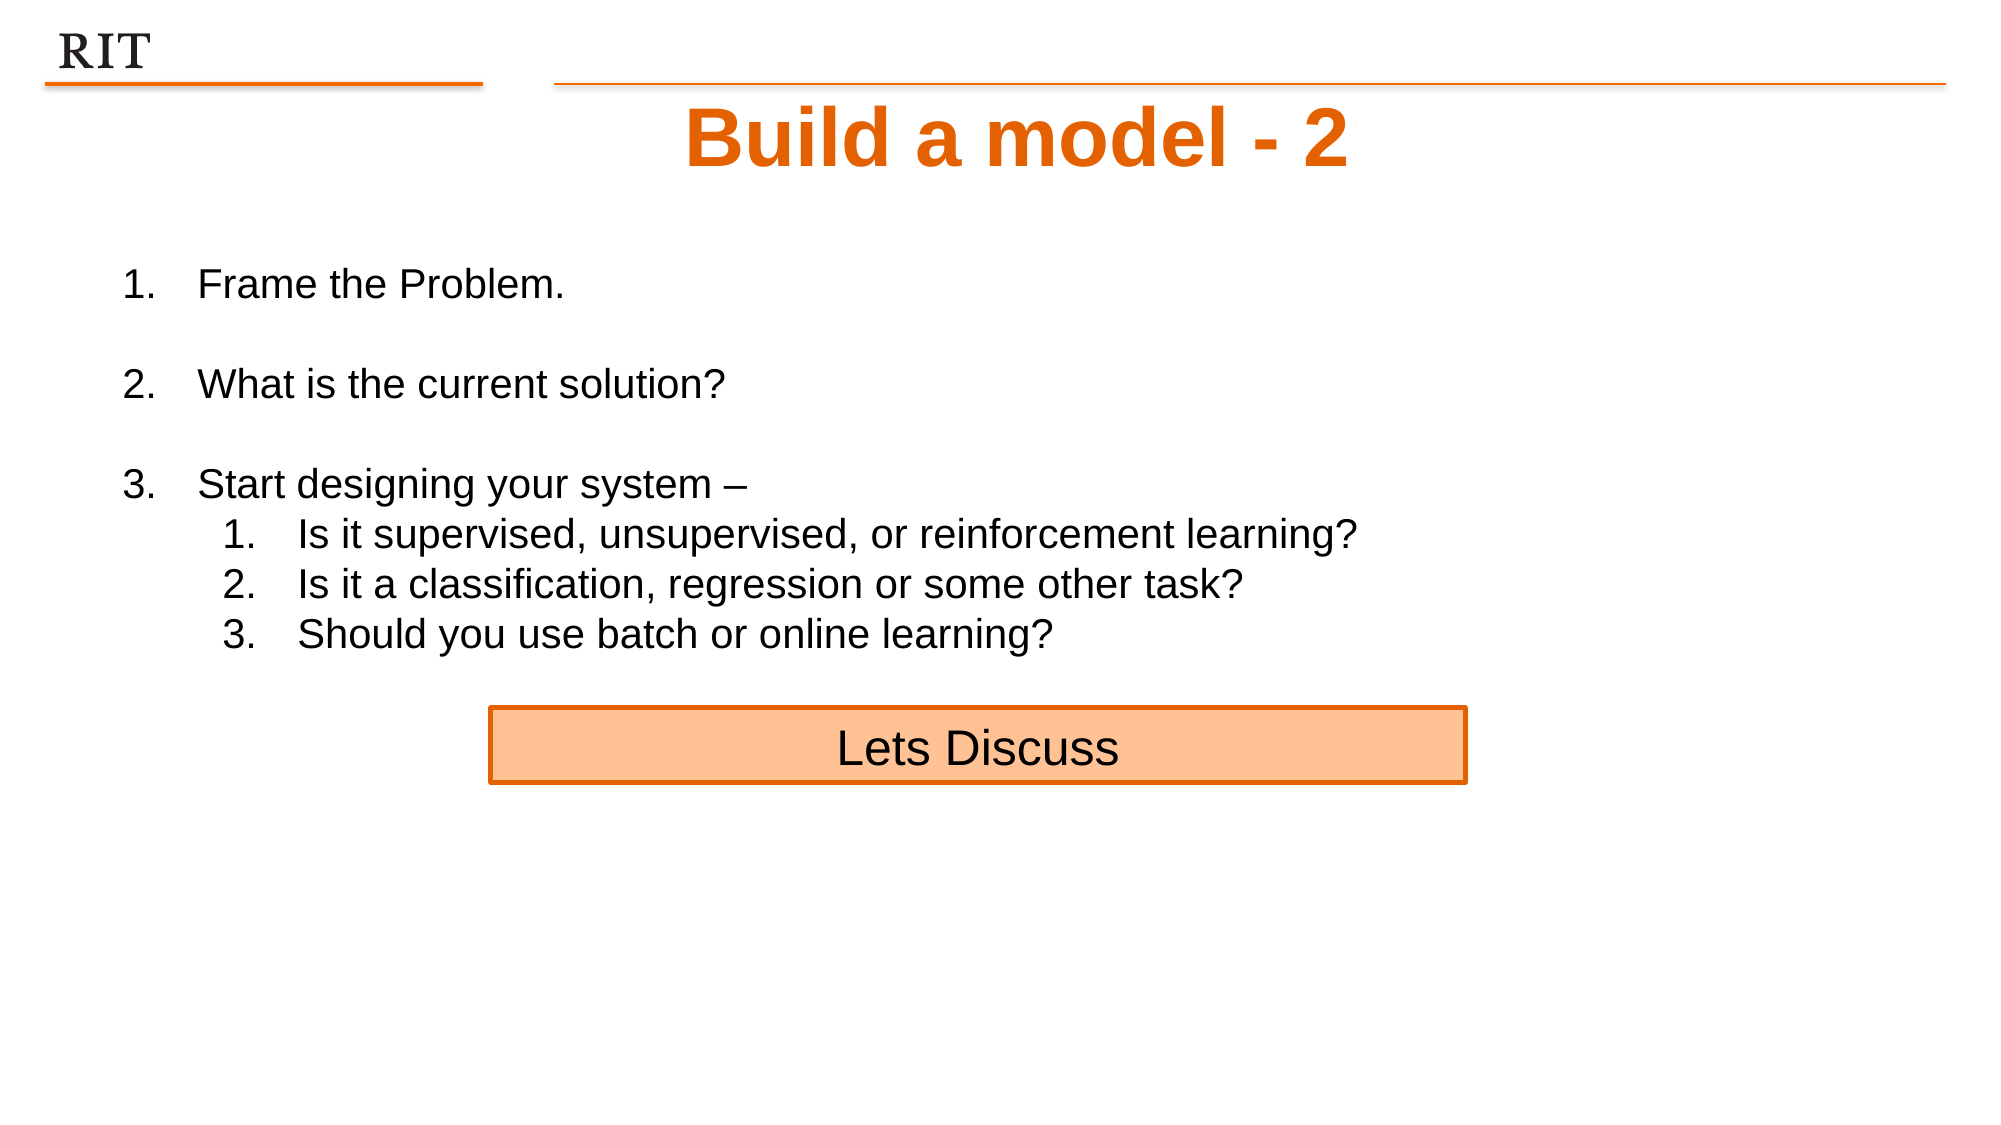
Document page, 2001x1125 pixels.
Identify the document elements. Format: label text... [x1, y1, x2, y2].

text_box Frame the Problem. What is the current solution? Start designing your system – Is it supervised, unsupervised, or reinforcement learning? Is it a classification, regression or some other task? Should you use batch or online learning? [85, 186, 1936, 1040]
title Build a model - 2 [117, 91, 1918, 175]
text_box Lets Discuss [490, 707, 1466, 783]
